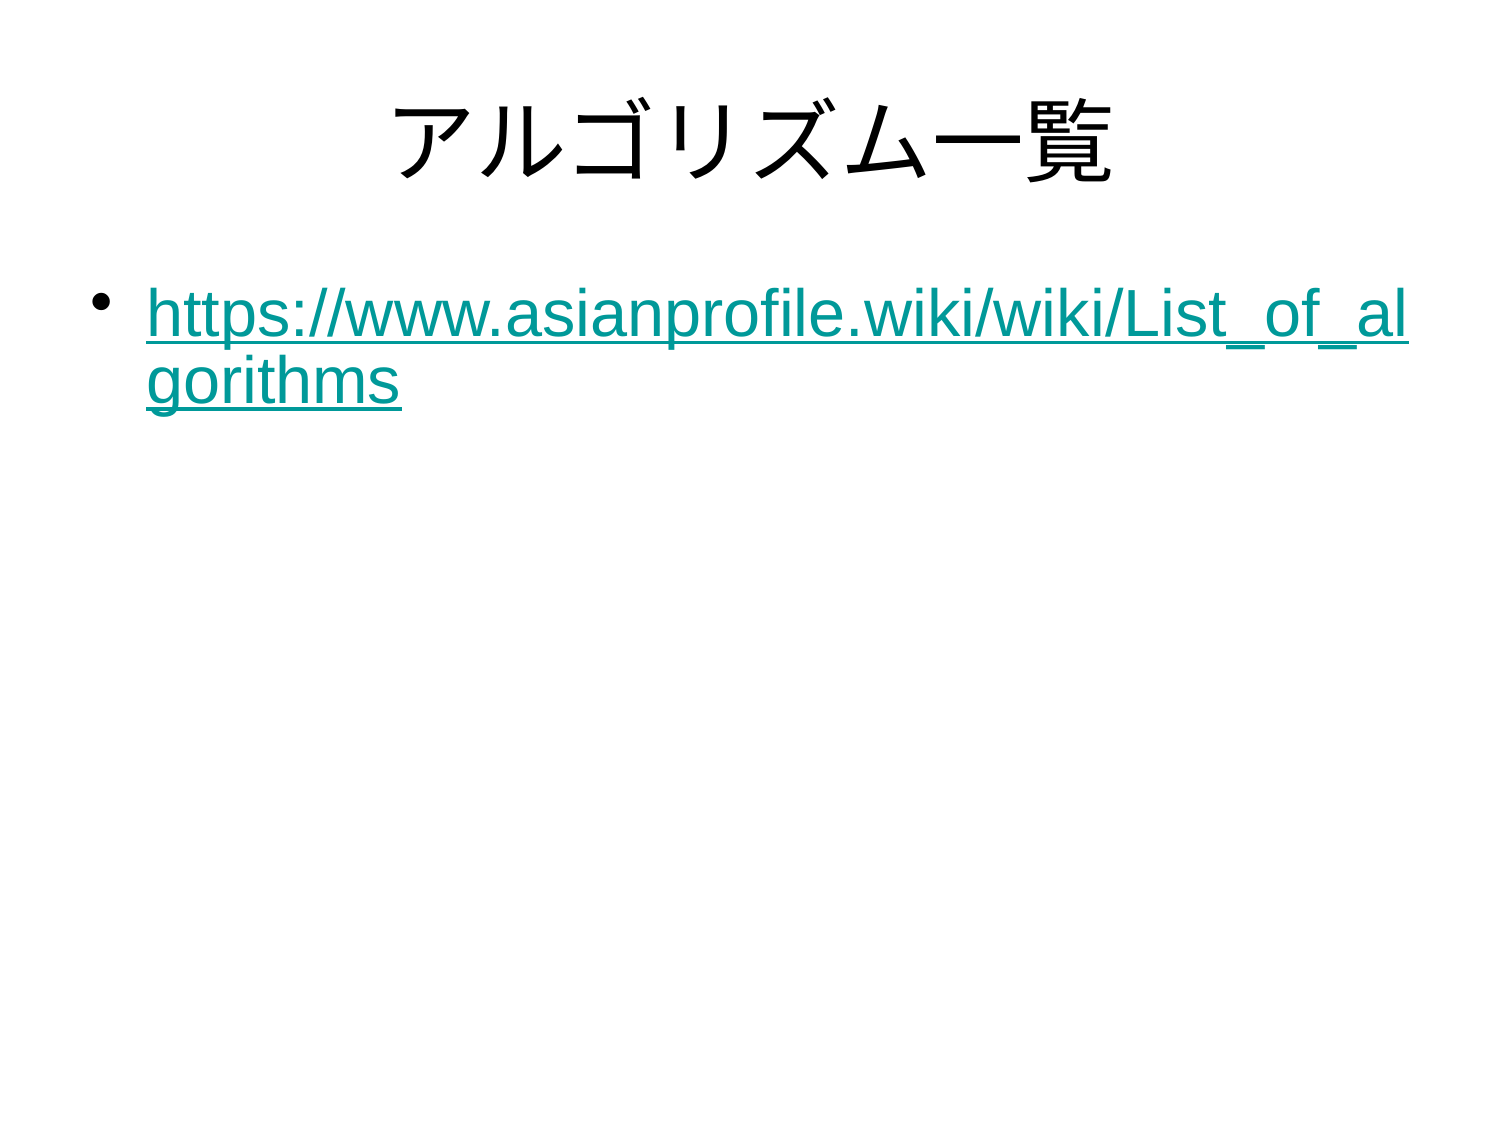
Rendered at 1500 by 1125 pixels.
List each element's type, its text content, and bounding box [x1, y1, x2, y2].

list https://www.asianprofile.wiki/wiki/List_of_algorithms [75, 262, 1425, 1005]
title アルゴリズム一覧 [75, 45, 1425, 233]
